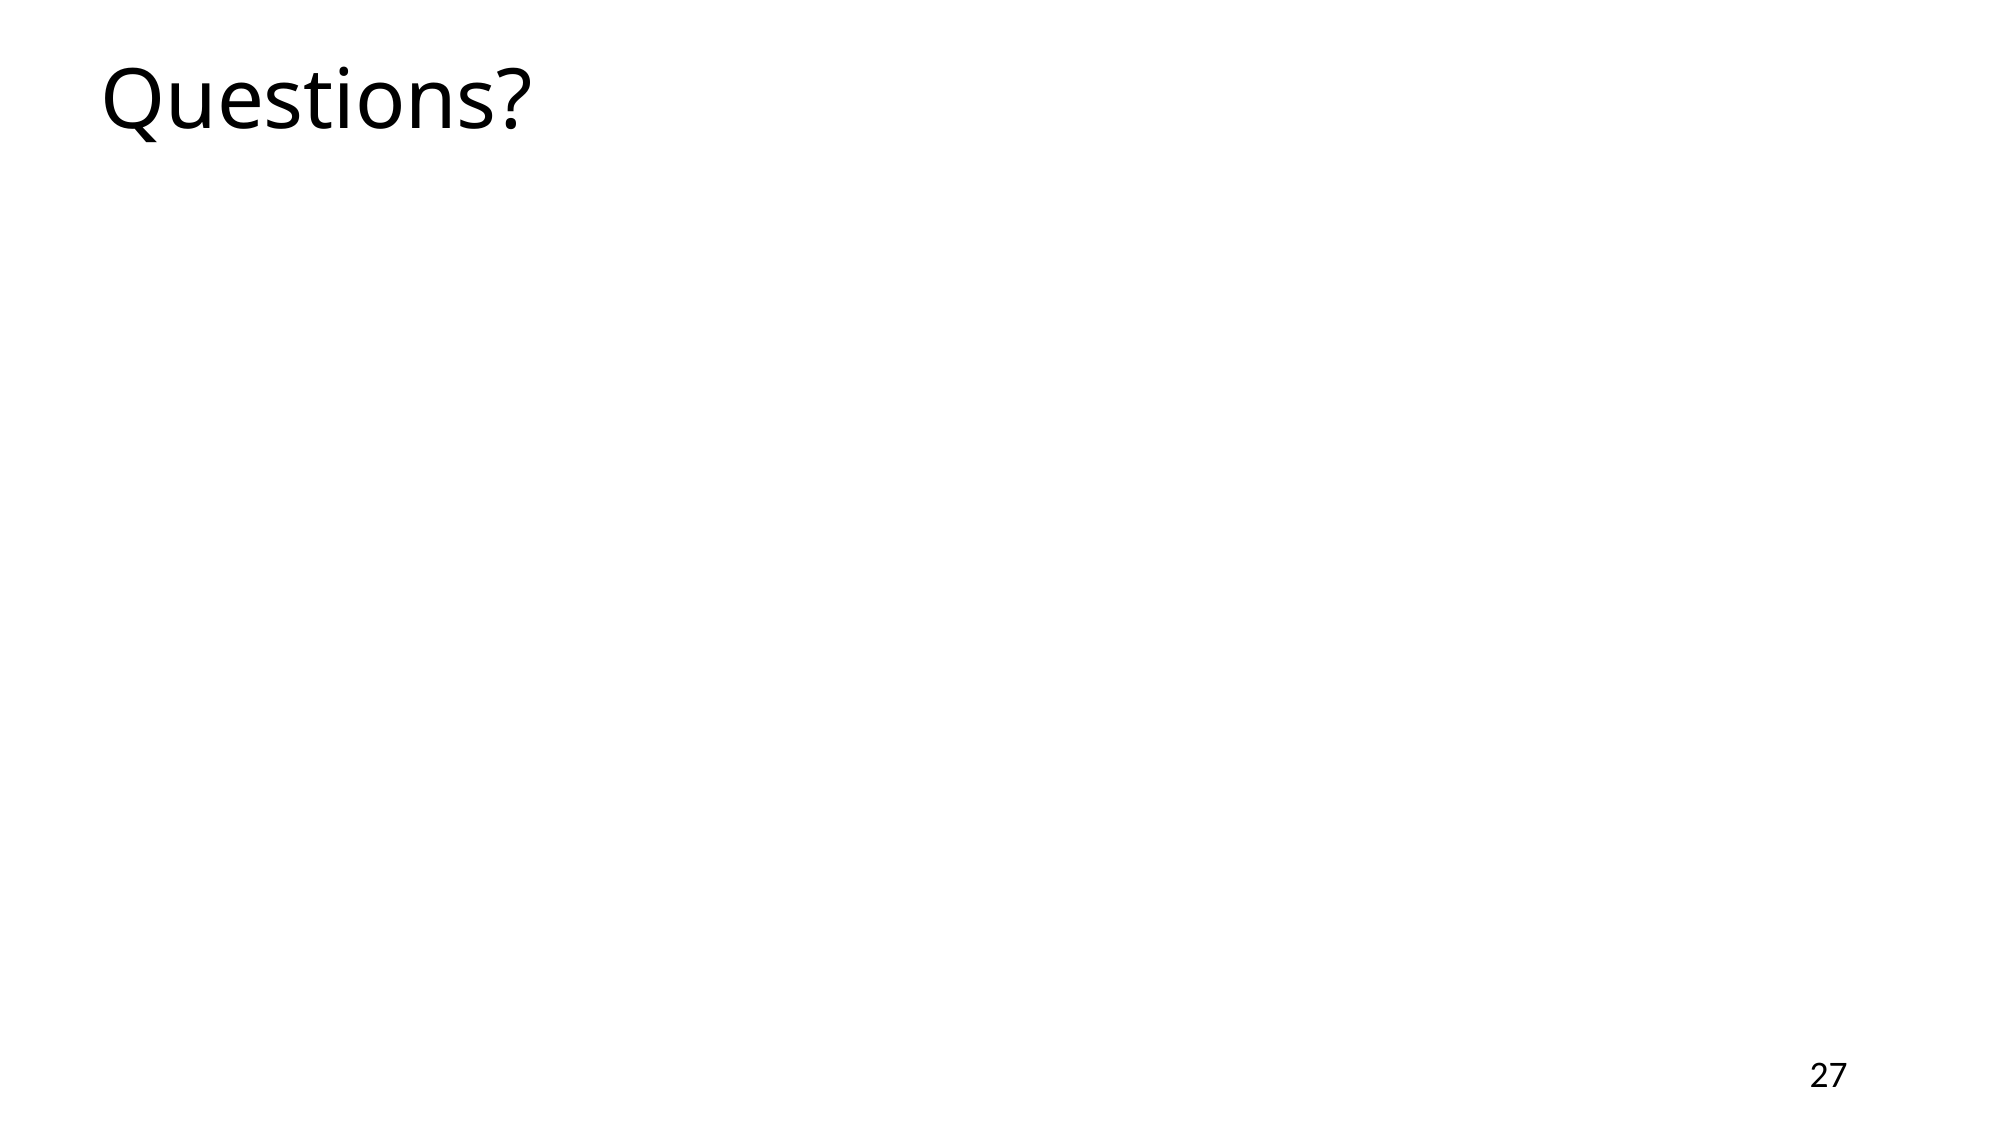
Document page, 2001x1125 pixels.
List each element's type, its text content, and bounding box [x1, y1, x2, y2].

slide_number 27 [1412, 1042, 1863, 1103]
title Questions? [85, 56, 1915, 147]
